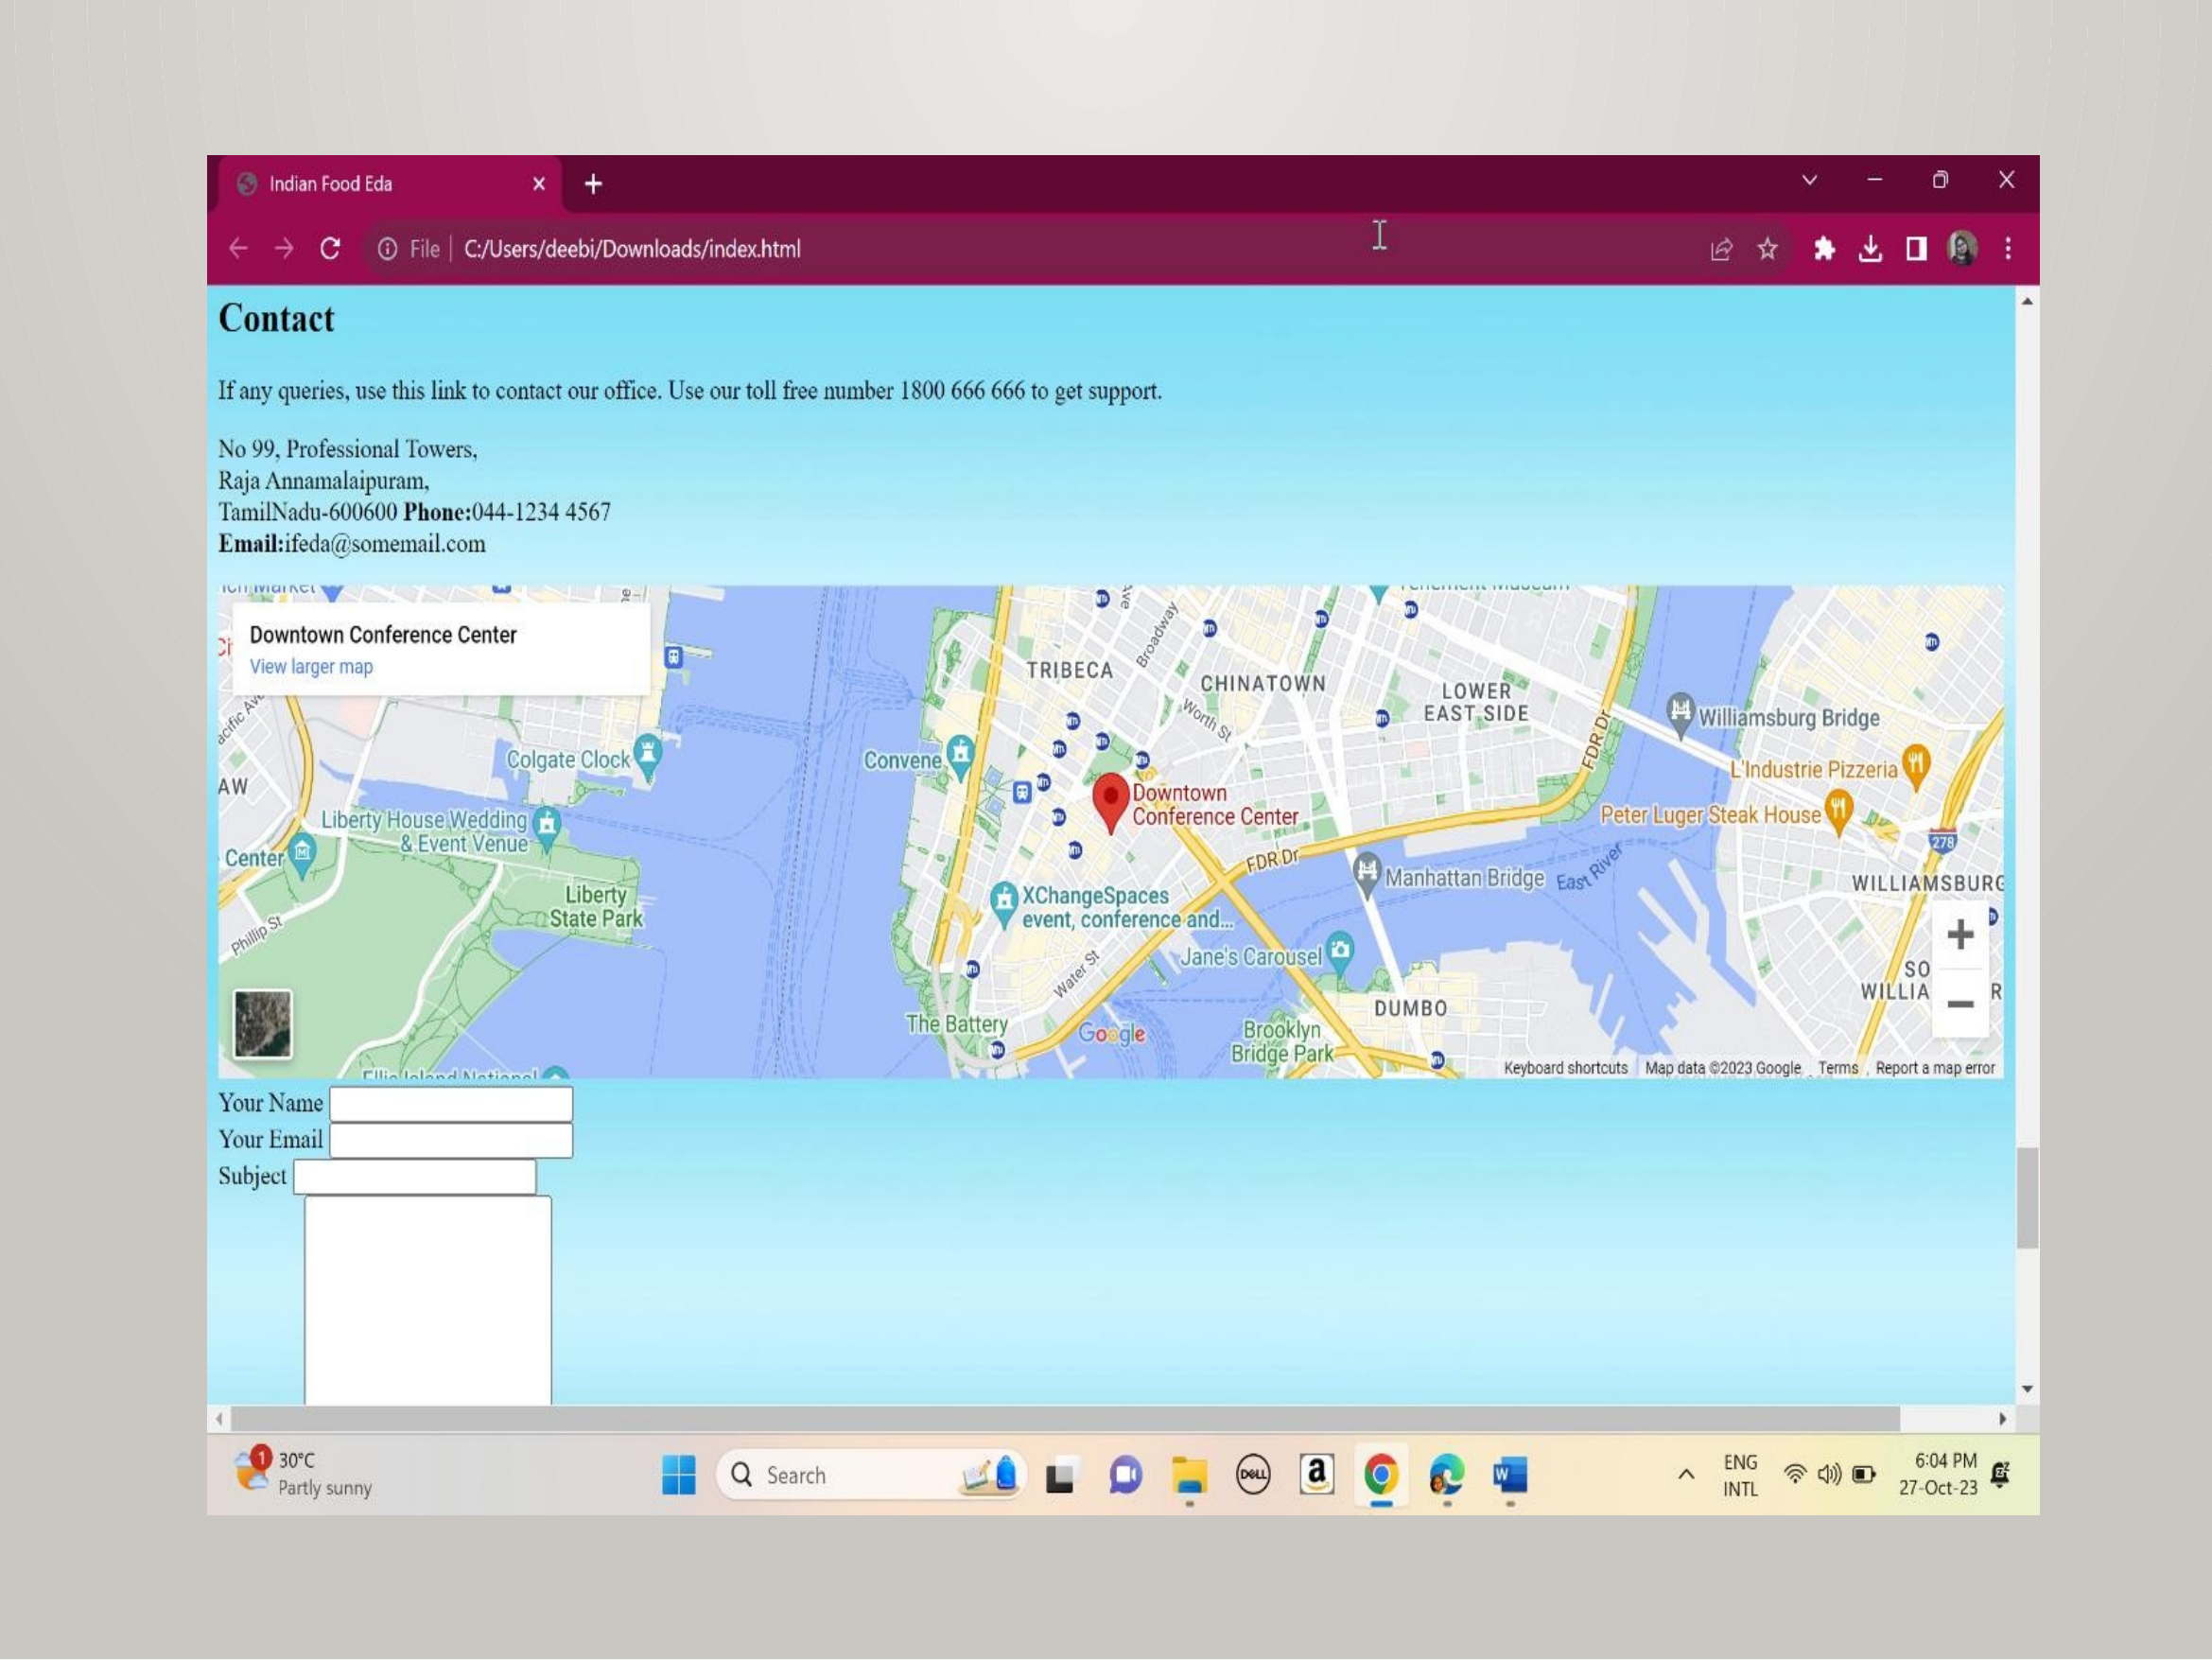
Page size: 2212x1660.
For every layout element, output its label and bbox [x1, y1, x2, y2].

picture [207, 155, 2041, 1516]
